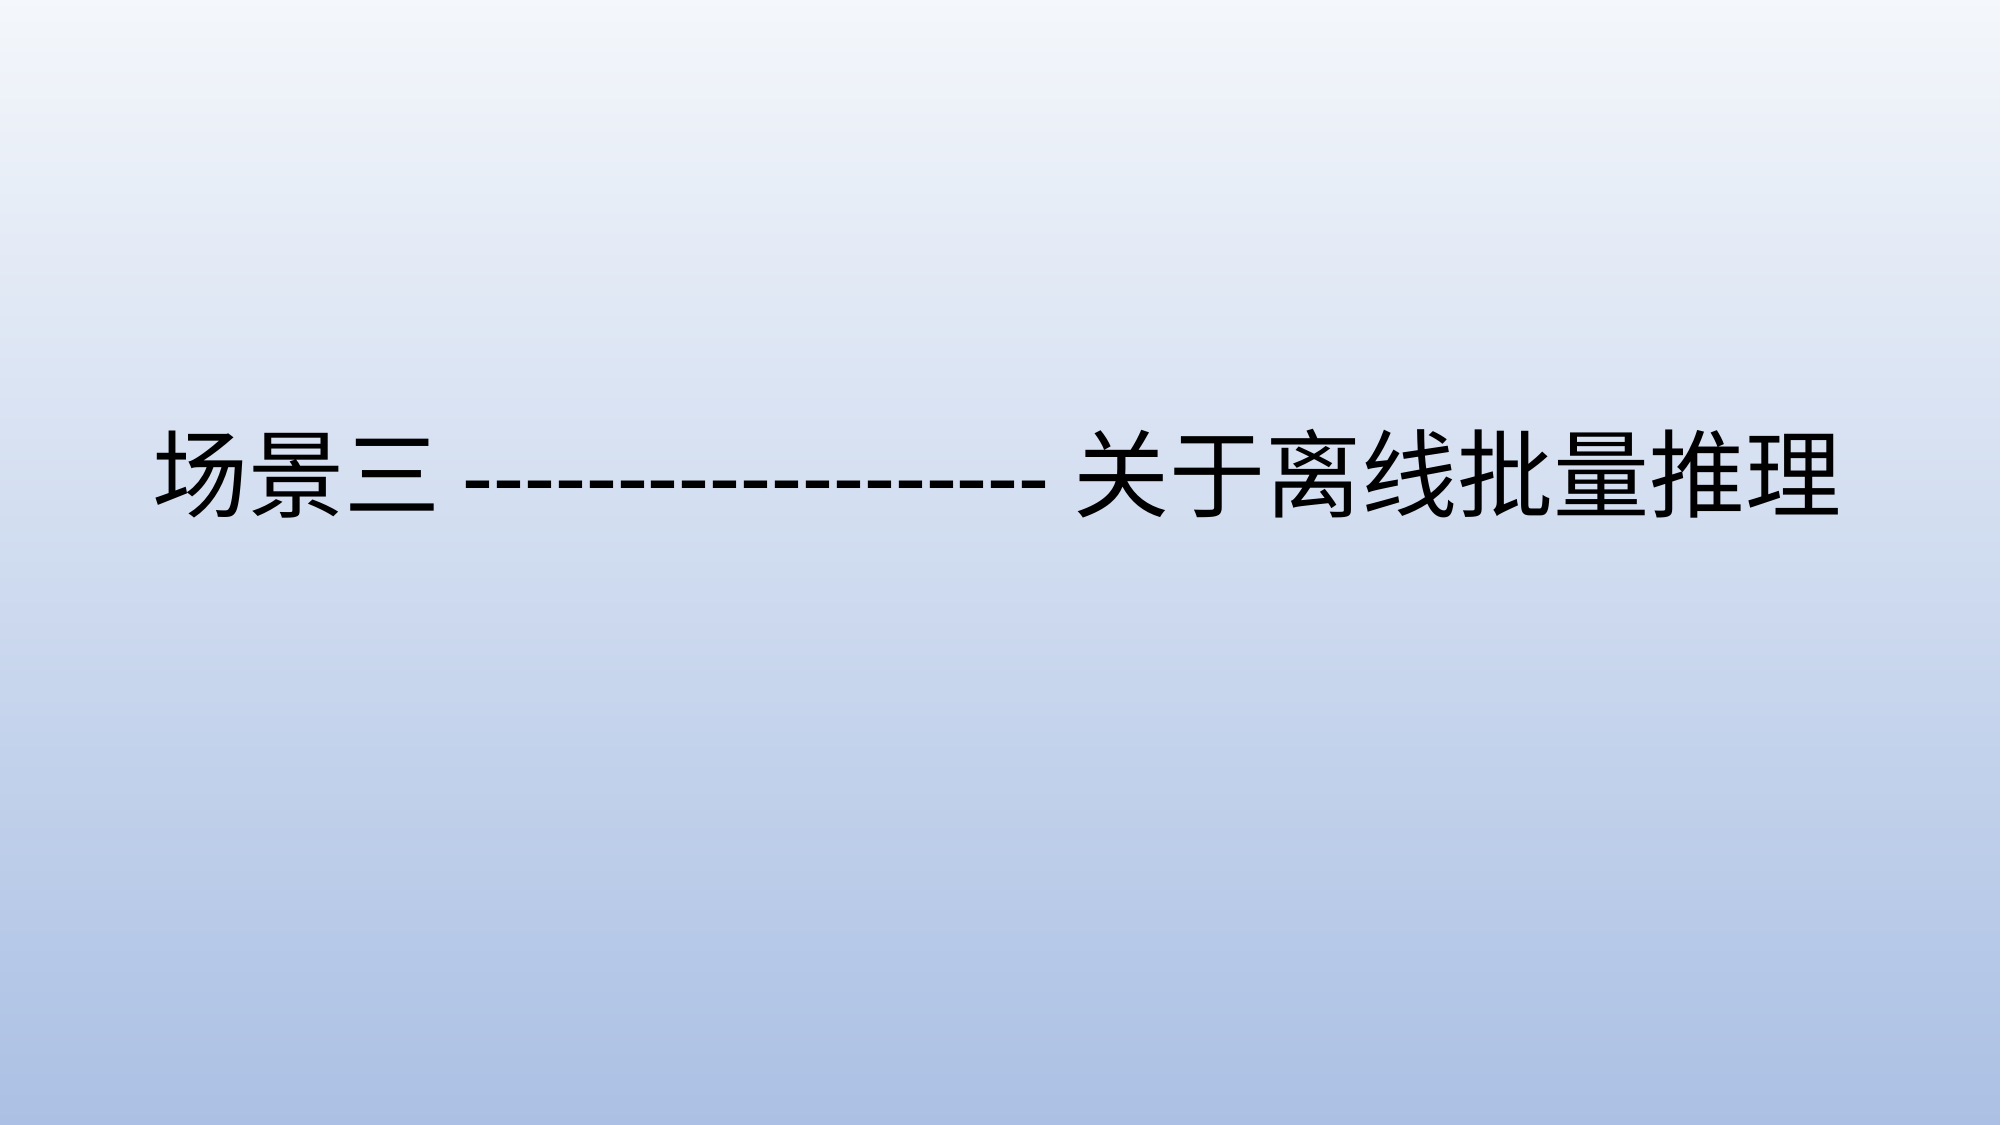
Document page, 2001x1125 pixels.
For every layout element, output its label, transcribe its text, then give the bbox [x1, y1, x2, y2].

title 场景三-------------------关于离线批量推理 [137, 370, 1863, 588]
